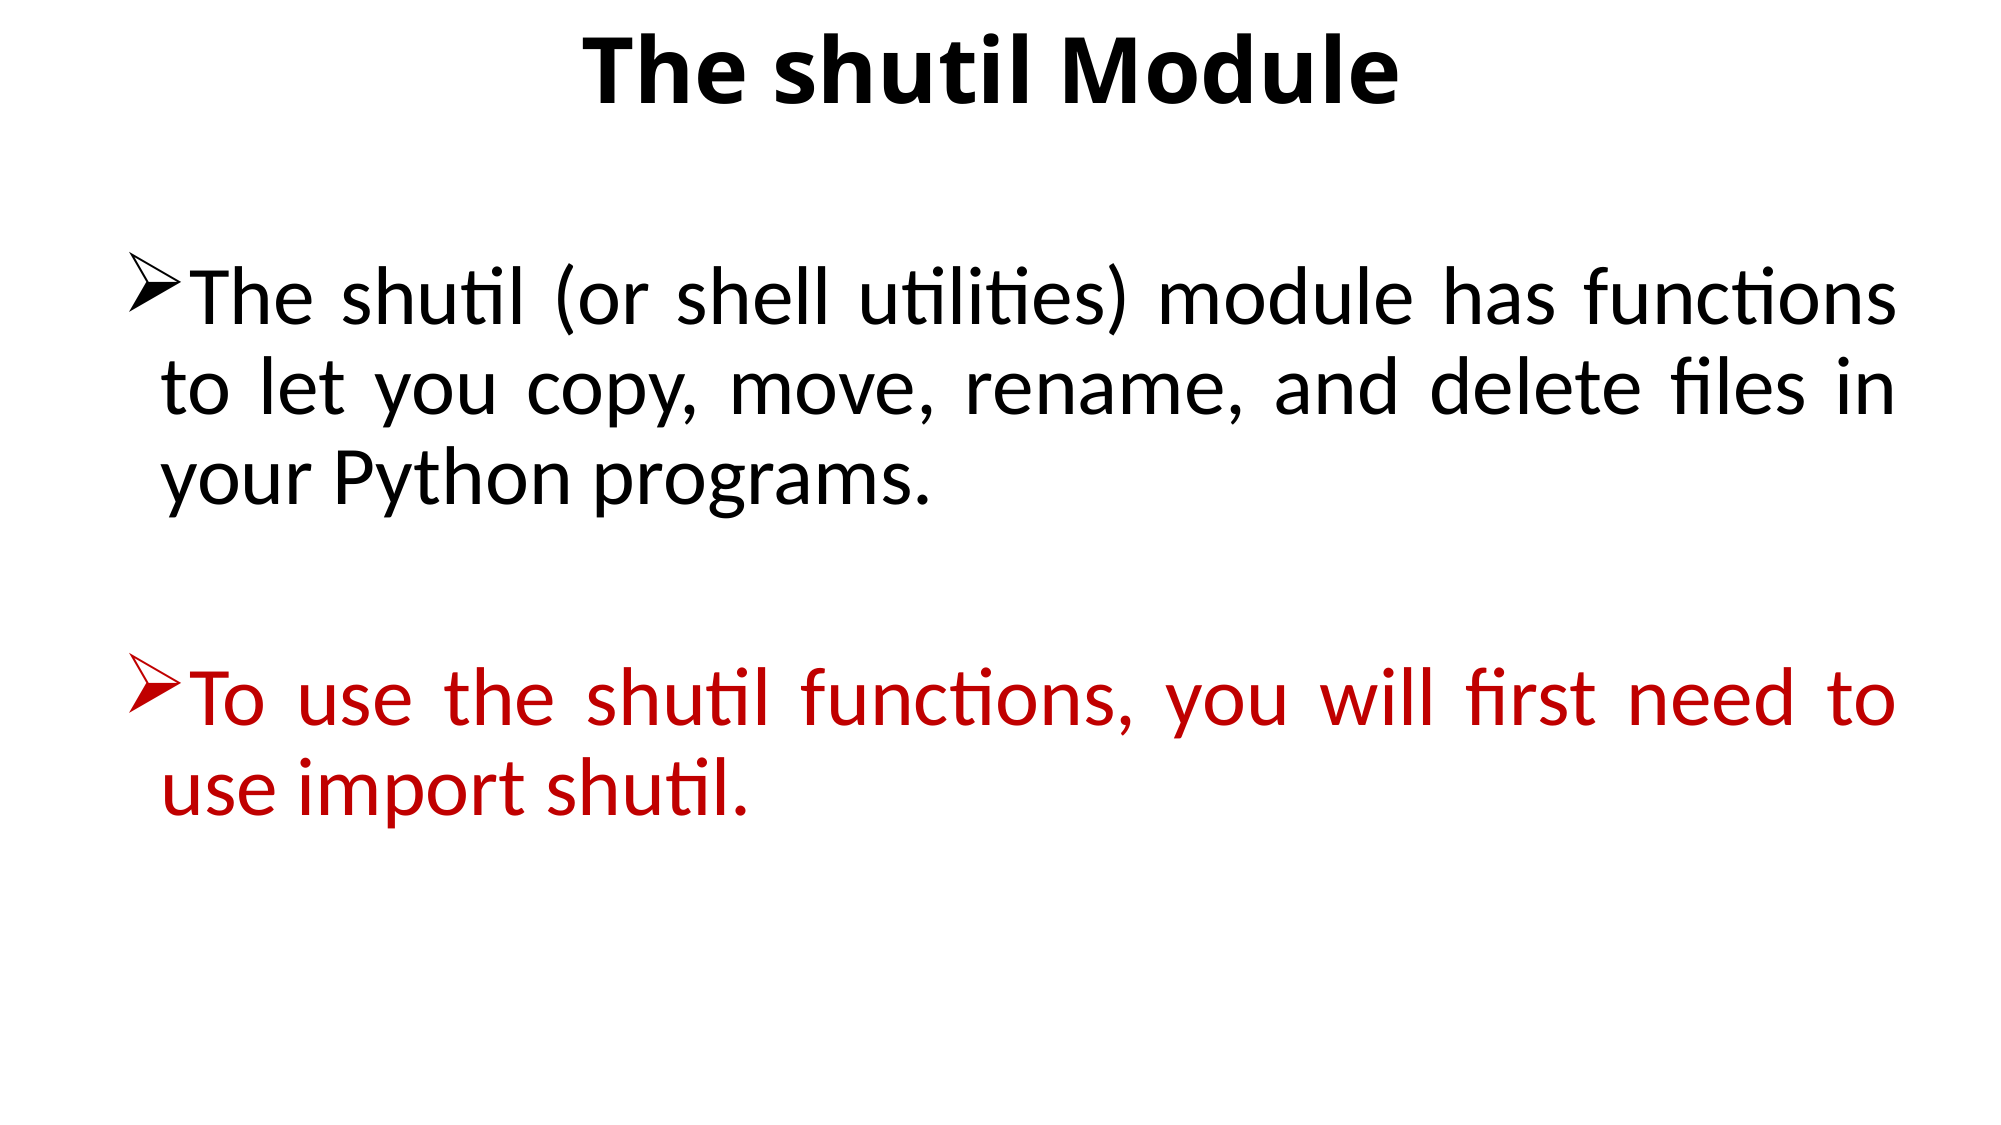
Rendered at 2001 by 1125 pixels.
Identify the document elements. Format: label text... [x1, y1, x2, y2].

list The shutil (or shell utilities) module has functions to let you copy, move, rename, and delete files in your Python programs. To use the shutil functions, you will first need to use import shutil. [107, 244, 1915, 863]
title The shutil Module [107, 0, 1876, 210]
